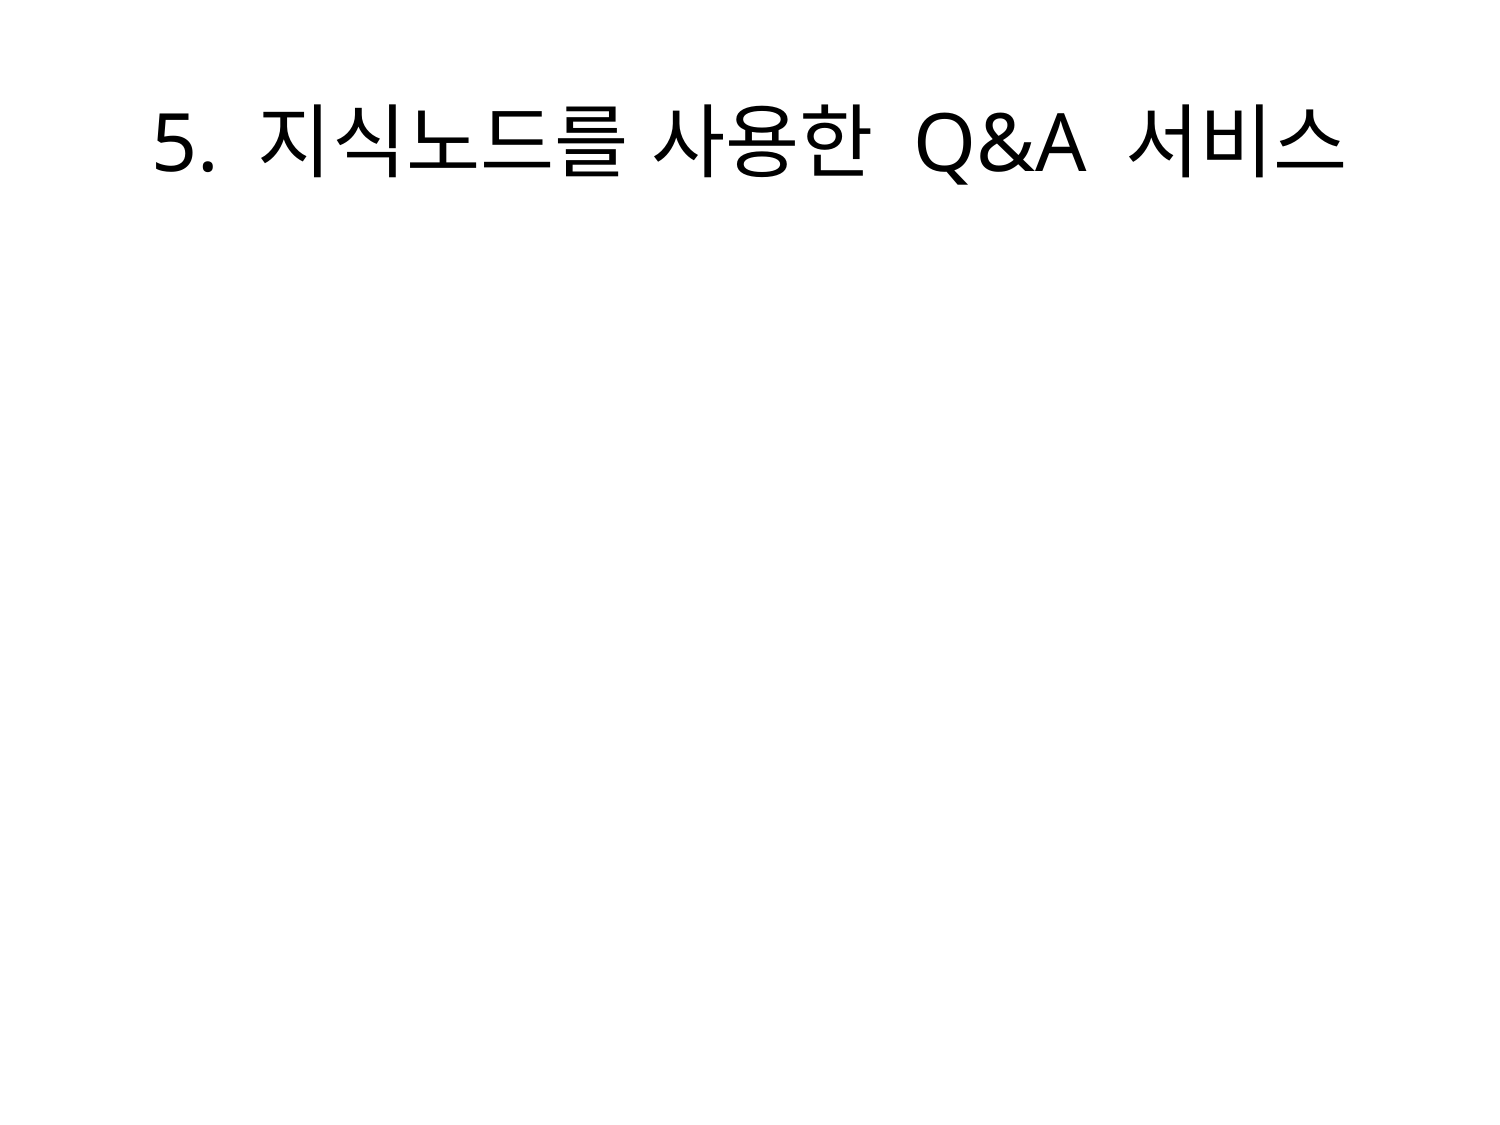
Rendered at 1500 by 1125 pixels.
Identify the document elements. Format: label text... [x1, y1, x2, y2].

title 5. 지식노드를 사용한 Q&A 서비스 [75, 45, 1425, 233]
